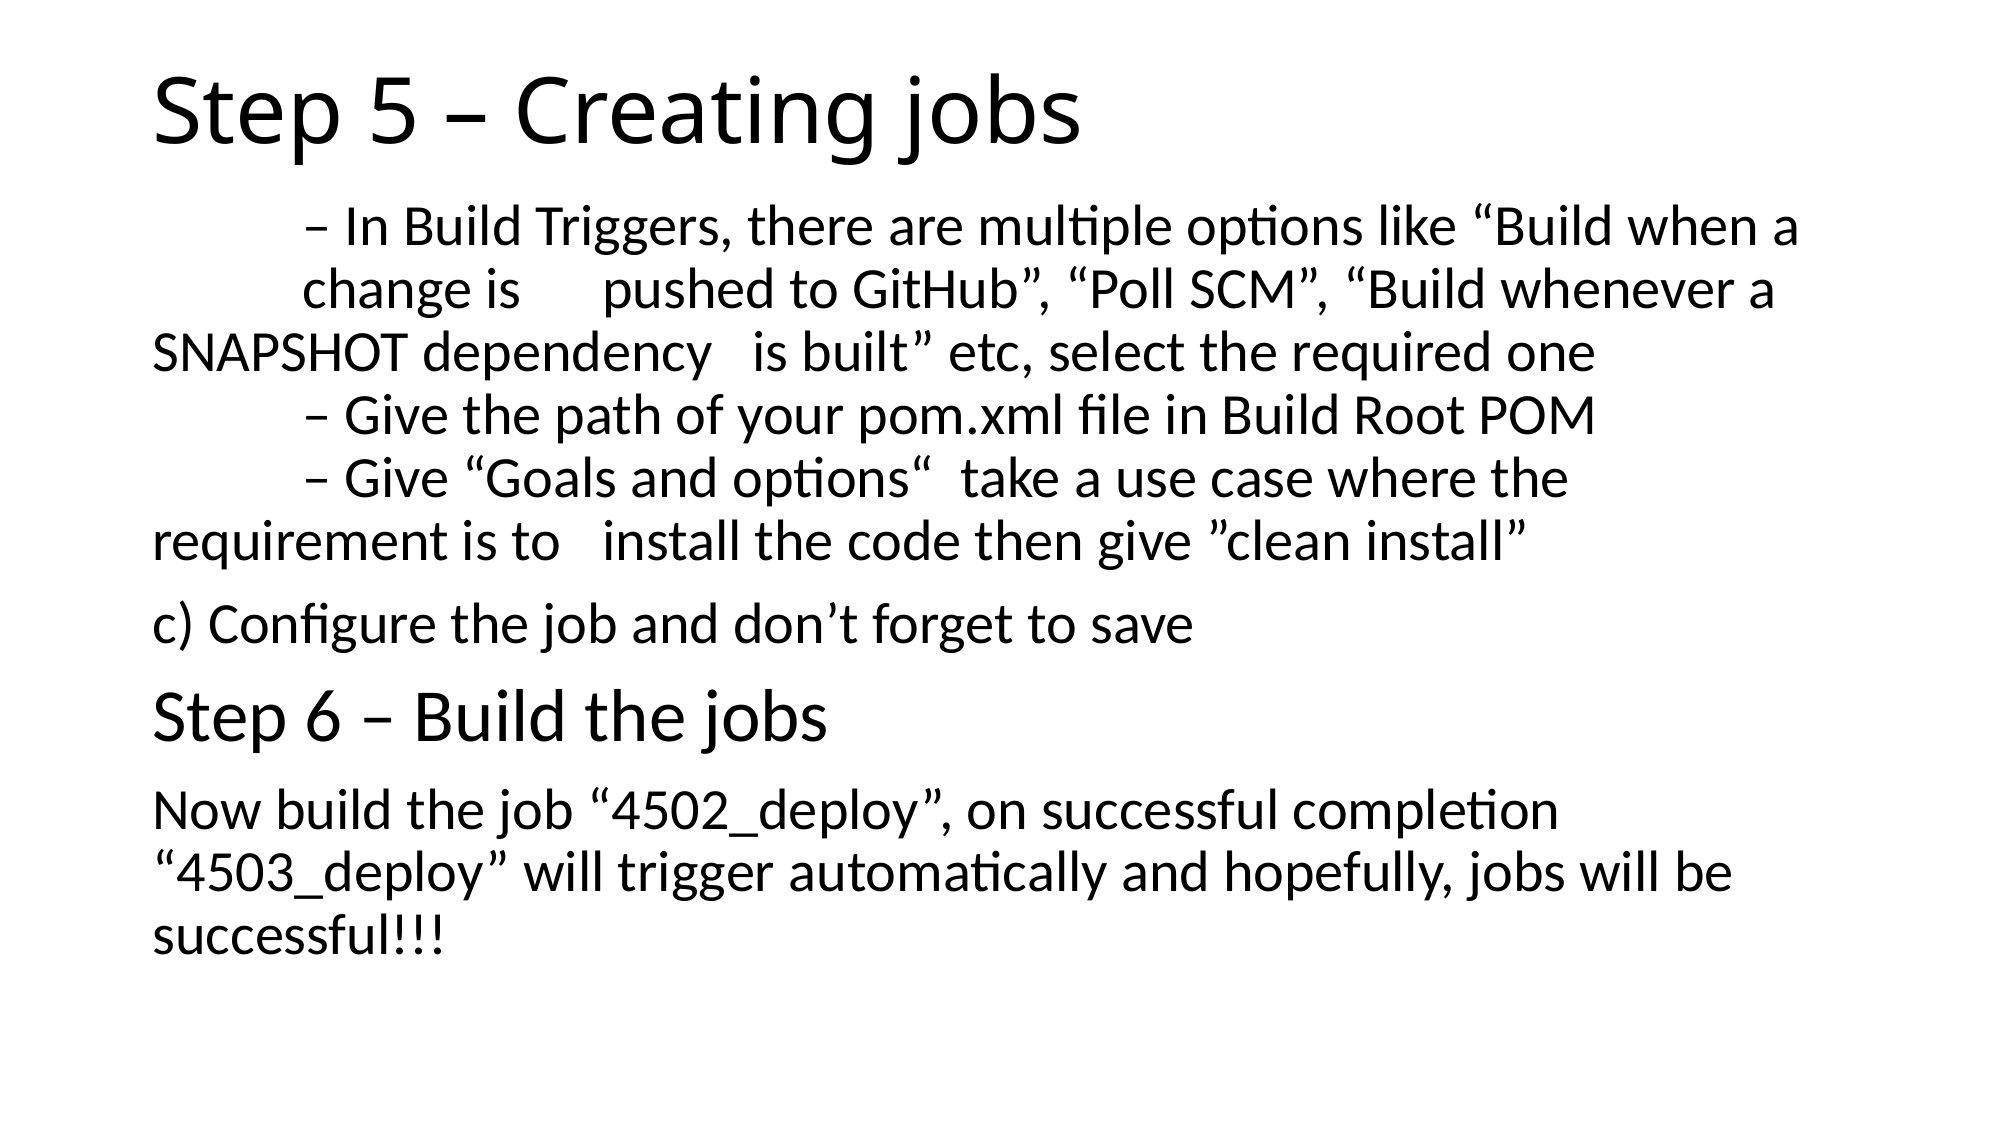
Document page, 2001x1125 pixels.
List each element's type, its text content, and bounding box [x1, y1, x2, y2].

list – In Build Triggers, there are multiple options like “Build when a change is pushed to GitHub”, “Poll SCM”, “Build whenever a SNAPSHOT dependency is built” etc, select the required one – Give the path of your pom.xml file in Build Root POM – Give “Goals and options“ take a use case where the requirement is to install the code then give ”clean install” c) Configure the job and don’t forget to save Step 6 – Build the jobs Now build the job “4502_deploy”, on successful completion “4503_deploy” will trigger automatically and hopefully, jobs will be successful!!! [137, 188, 1863, 1014]
title Step 5 – Creating jobs [137, 59, 1863, 188]
